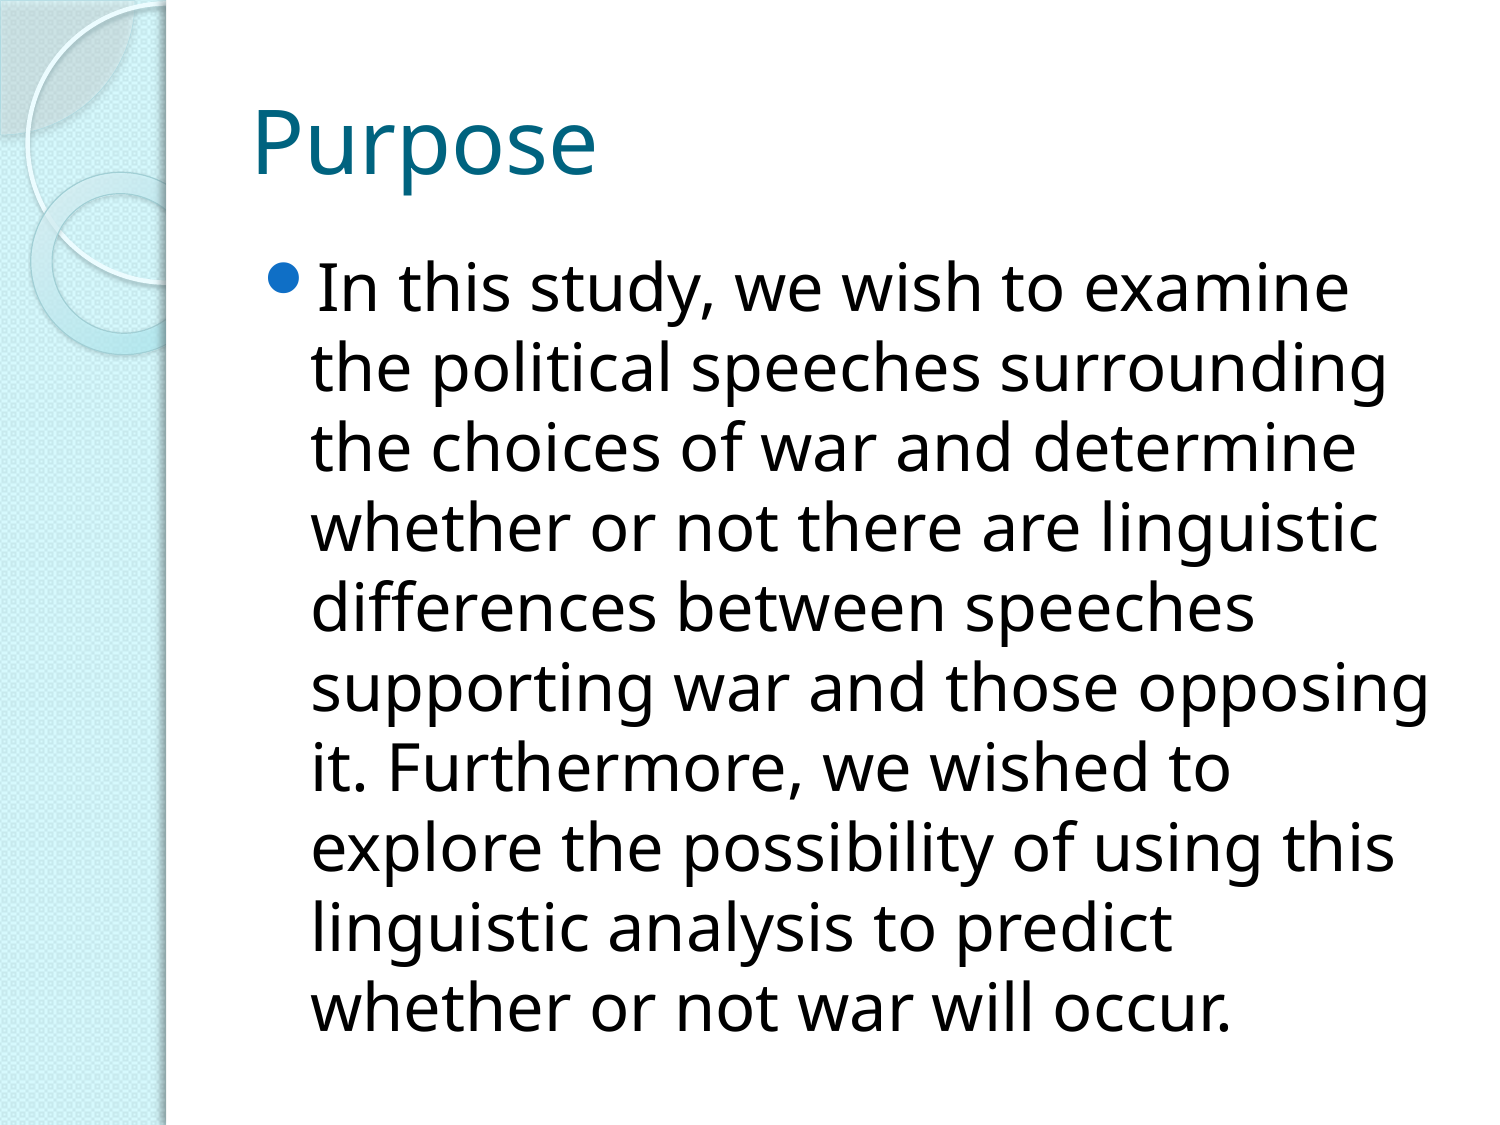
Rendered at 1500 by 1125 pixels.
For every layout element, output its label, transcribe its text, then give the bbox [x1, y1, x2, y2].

list In this study, we wish to examine the political speeches surrounding the choices of war and determine whether or not there are linguistic differences between speeches supporting war and those opposing it. Furthermore, we wished to explore the possibility of using this linguistic analysis to predict whether or not war will occur. [235, 237, 1466, 1025]
title Purpose [235, 45, 1466, 233]
